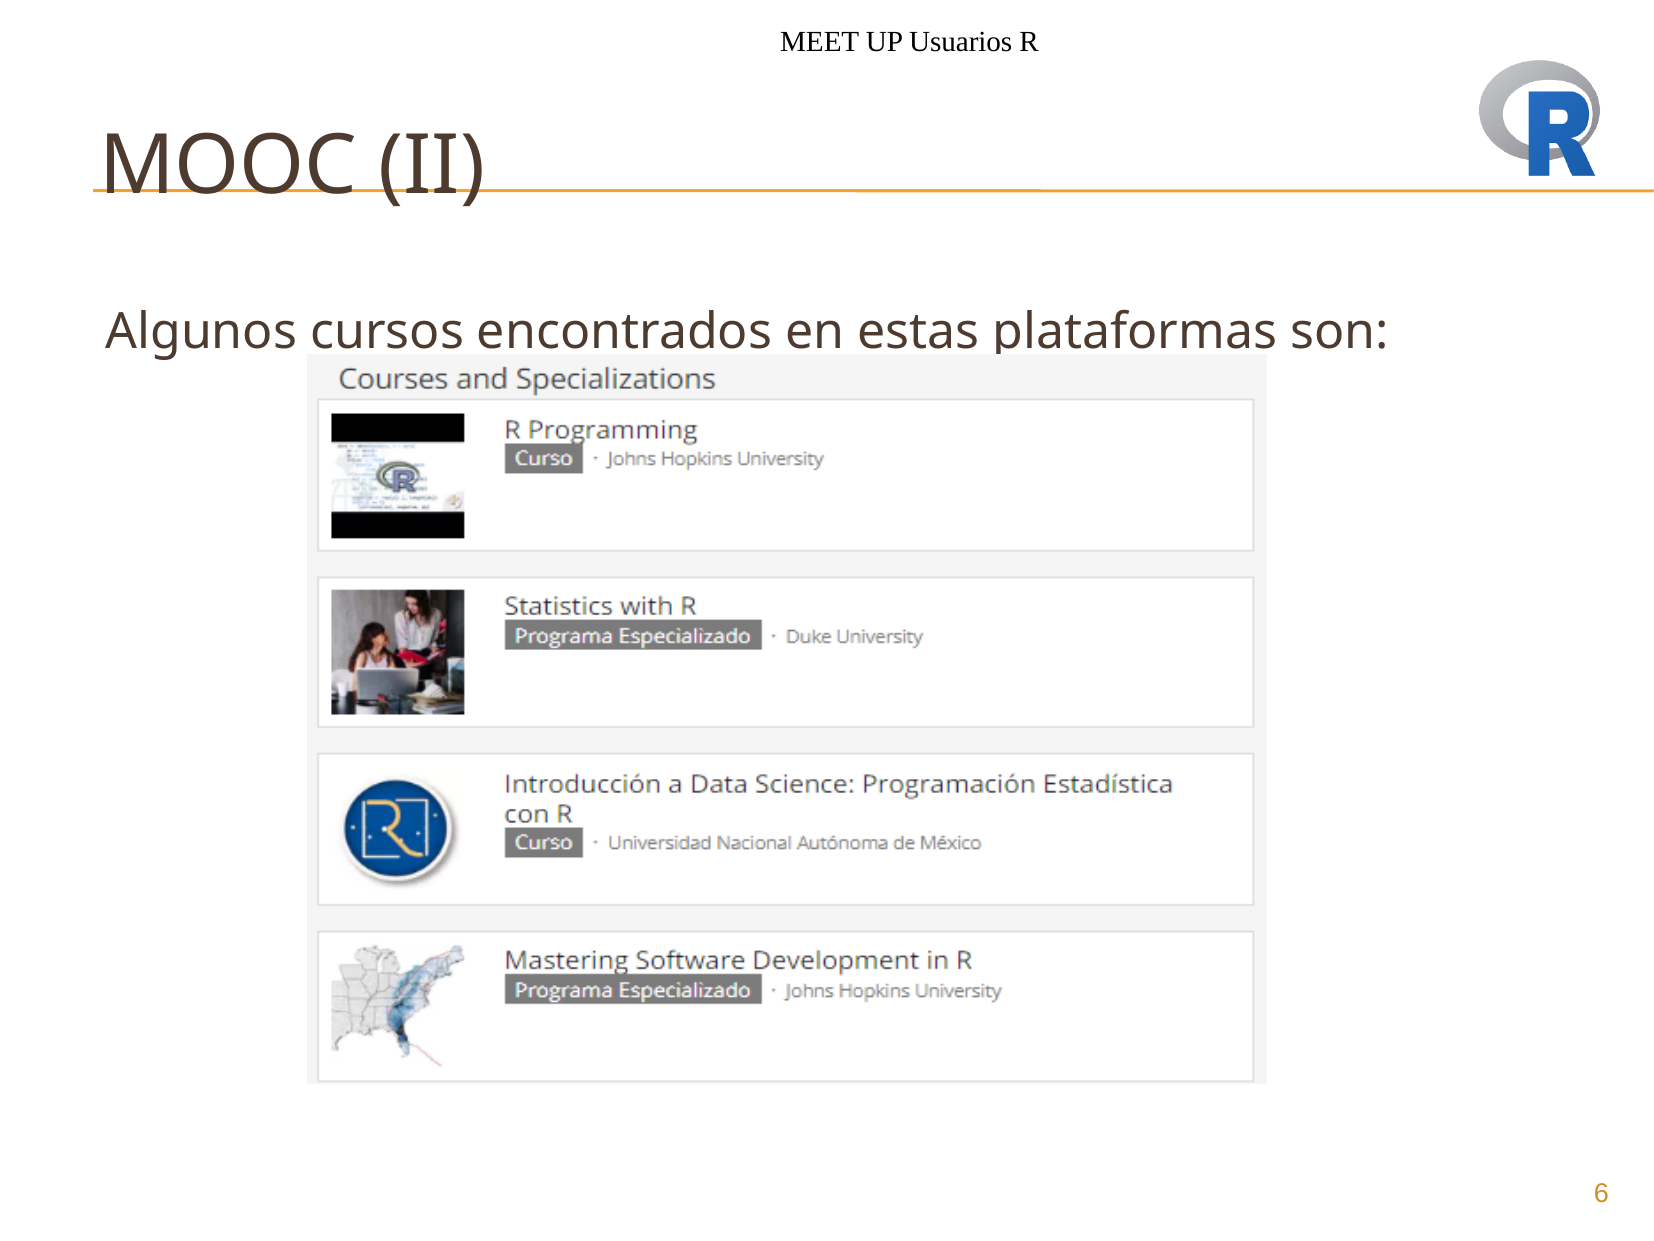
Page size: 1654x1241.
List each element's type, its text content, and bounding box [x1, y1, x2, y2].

slide_number 6 [1488, 1170, 1626, 1216]
list Algunos cursos encontrados en estas plataformas son: [82, 290, 1571, 1114]
picture [306, 354, 1267, 1085]
title MOOC (II) [82, 56, 1571, 264]
footer MEET UP Usuarios R [647, 13, 1172, 66]
picture [1475, 58, 1607, 177]
